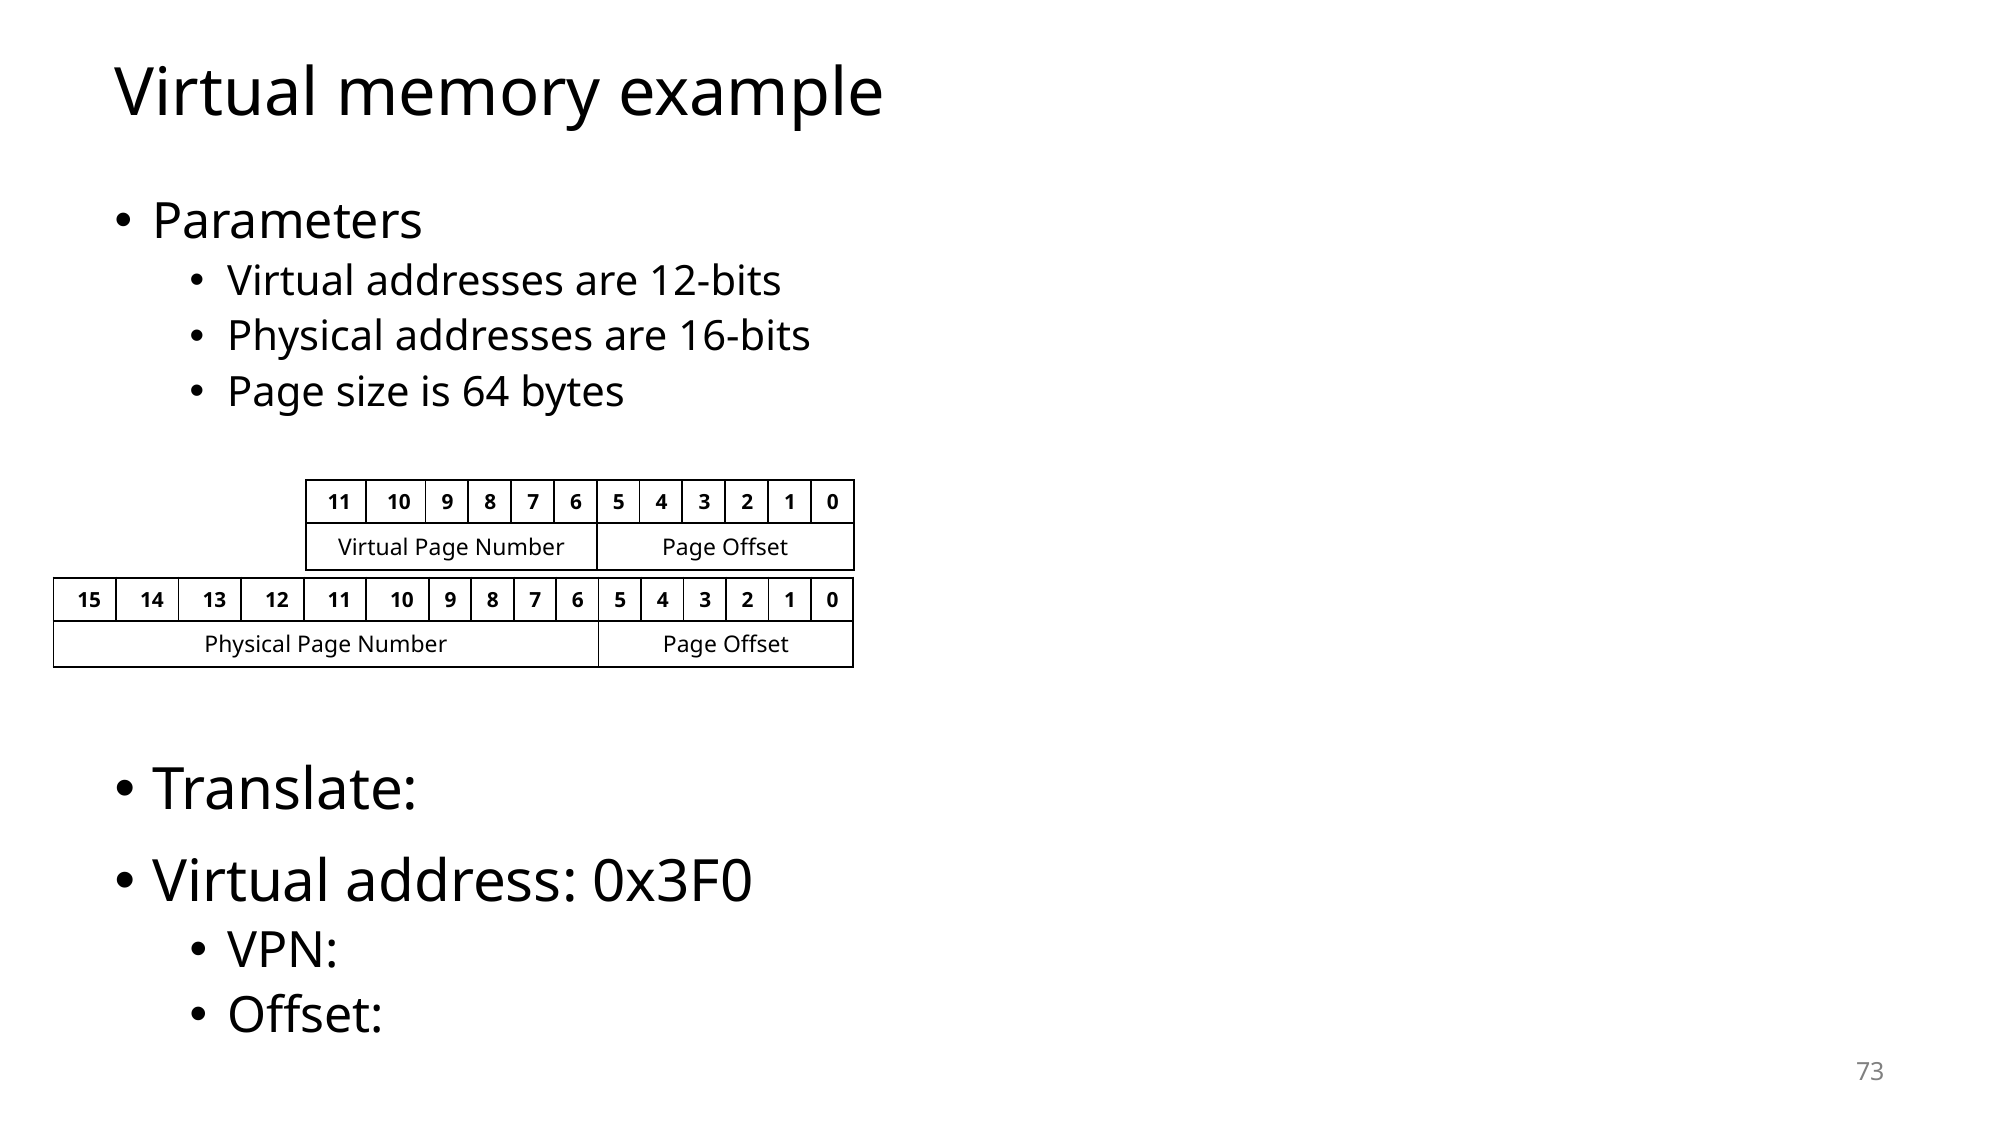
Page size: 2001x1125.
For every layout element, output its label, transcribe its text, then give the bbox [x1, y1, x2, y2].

table_header 15 [54, 579, 115, 620]
table_header 5 [598, 481, 639, 522]
table_header 1 [769, 481, 810, 522]
table_cell Physical Page Number [54, 622, 598, 666]
table_header 8 [472, 579, 513, 620]
table_header 5 [599, 579, 640, 620]
table_cell Page Offset [599, 622, 852, 666]
table_header 11 [305, 579, 365, 620]
table_header 9 [430, 579, 470, 620]
table_header 1 [769, 579, 810, 620]
table_header 12 [242, 579, 303, 620]
table_header 10 [367, 481, 425, 522]
table_header 0 [812, 579, 852, 620]
list Parameters Virtual addresses are 12-bits Physical addresses are 16-bits Page size is 64 bytes Translate: Virtual address: 0x3F0 VPN: Offset: [99, 187, 1900, 1013]
table_header 0 [812, 481, 853, 522]
table_header 11 [307, 481, 365, 522]
table_header 9 [426, 481, 467, 522]
table_header 2 [727, 579, 768, 620]
table_header 13 [179, 579, 240, 620]
table_header 3 [683, 481, 724, 522]
table_header 14 [117, 579, 178, 620]
table_header 10 [367, 579, 428, 620]
title Virtual memory example [99, 37, 1900, 150]
slide_number 73 [1749, 1042, 1900, 1103]
table_header 3 [684, 579, 725, 620]
table_header 6 [557, 579, 598, 620]
table_header 7 [512, 481, 553, 522]
table_header 6 [555, 481, 596, 522]
table_cell Page Offset [598, 524, 853, 569]
table_header 4 [642, 579, 683, 620]
table_header 8 [469, 481, 510, 522]
table_cell Virtual Page Number [307, 524, 596, 569]
table_header 4 [640, 481, 681, 522]
table_header 7 [515, 579, 555, 620]
table_header 2 [726, 481, 767, 522]
